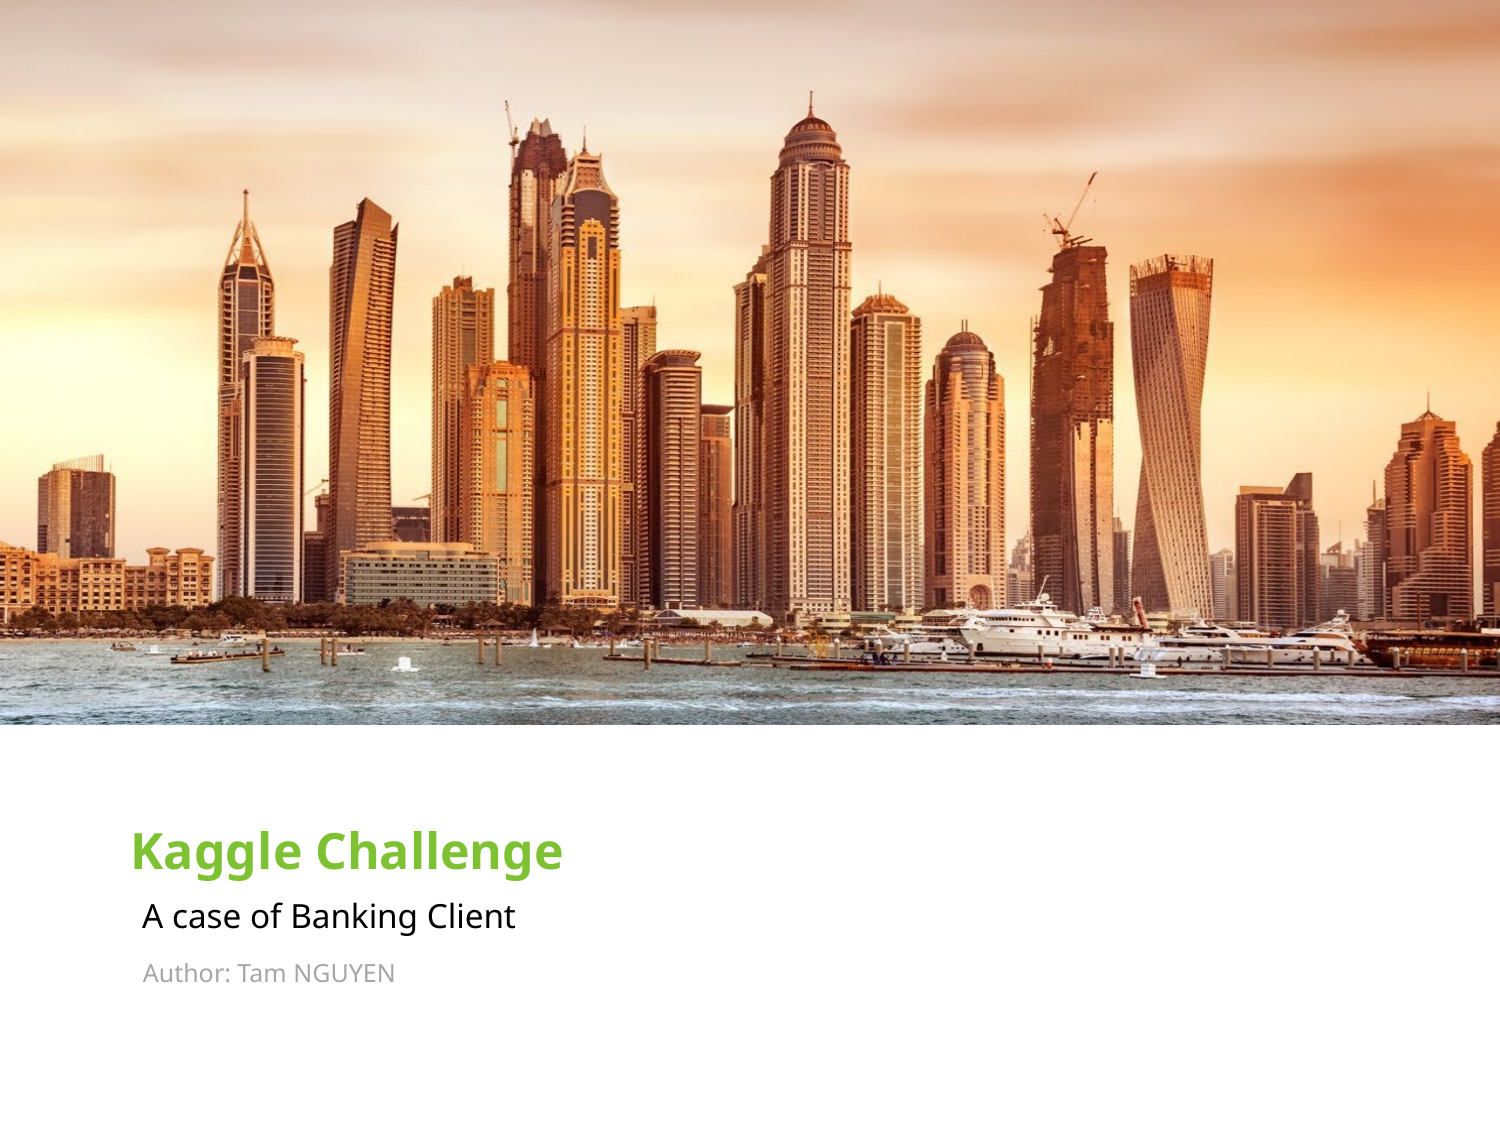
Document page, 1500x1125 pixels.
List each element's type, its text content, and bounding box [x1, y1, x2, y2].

text_box Kaggle Challenge [115, 812, 579, 888]
picture [0, 0, 1500, 726]
text_box A case of Banking Client [127, 887, 532, 943]
text_box Author: Tam NGUYEN [128, 950, 412, 995]
